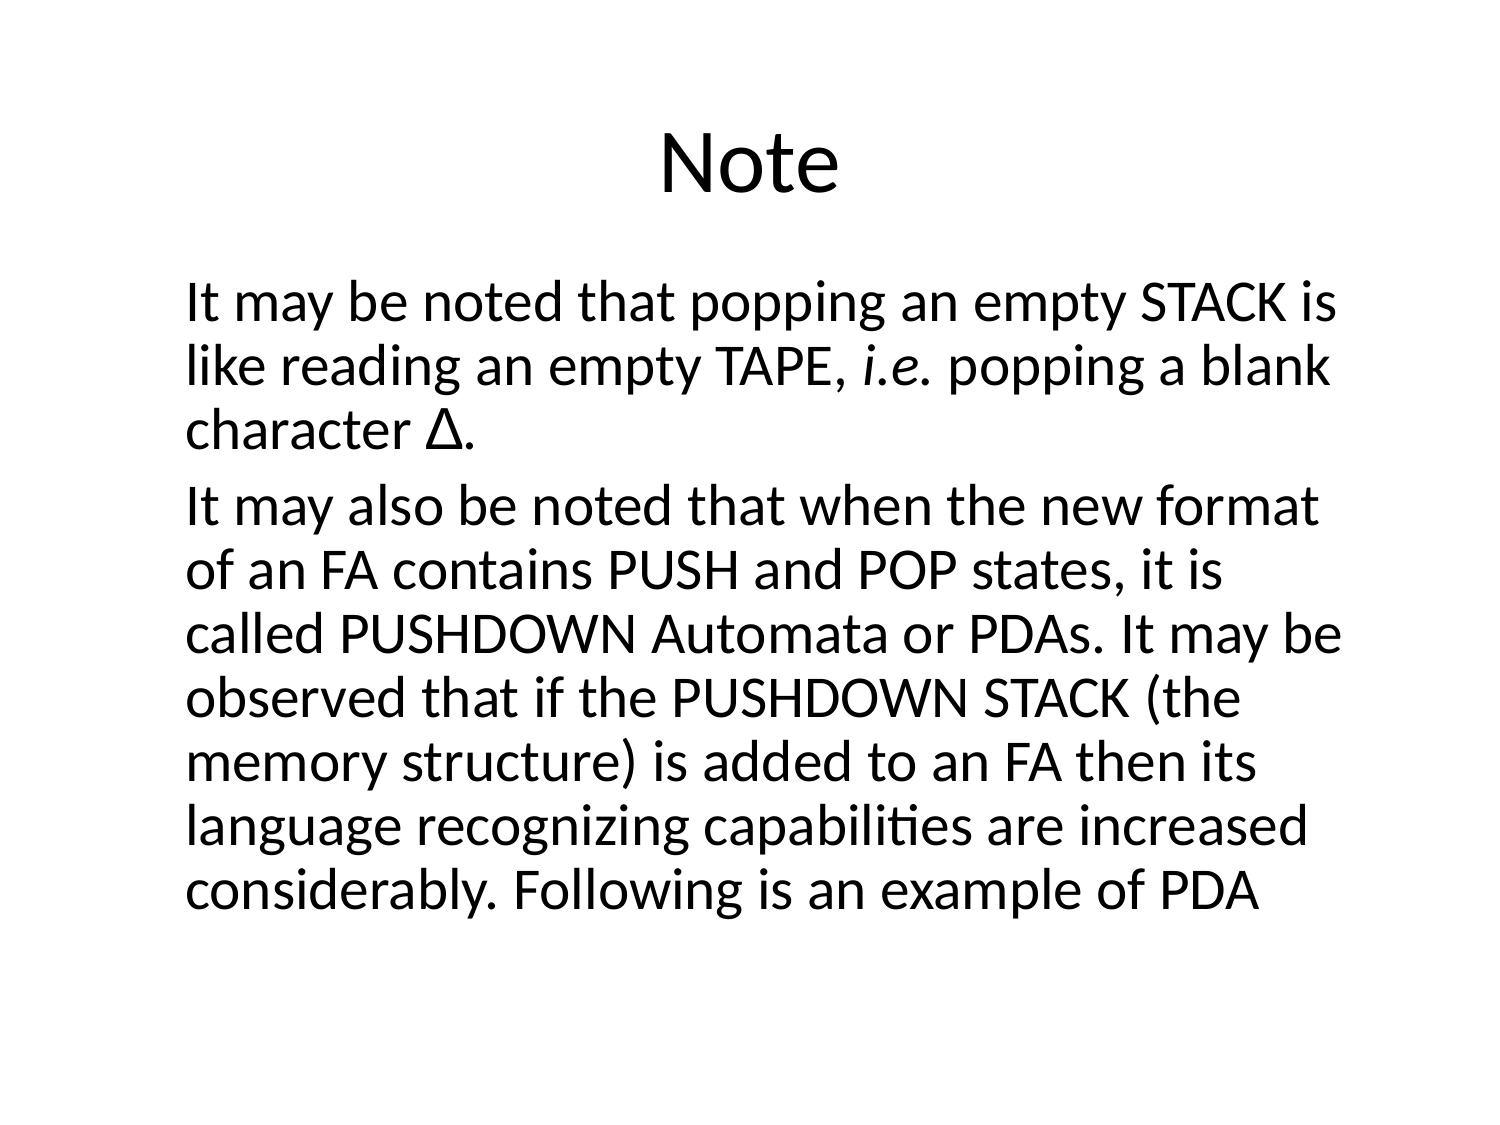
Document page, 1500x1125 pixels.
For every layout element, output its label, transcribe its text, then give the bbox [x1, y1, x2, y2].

title Note [112, 62, 1388, 250]
list It may be noted that popping an empty STACK is like reading an empty TAPE, i.e. popping a blank character ∆. It may also be noted that when the new format of an FA contains PUSH and POP states, it is called PUSHDOWN Automata or PDAs. It may be observed that if the PUSHDOWN STACK (the memory structure) is added to an FA then its language recognizing capabilities are increased considerably. Following is an example of PDA [112, 262, 1388, 938]
